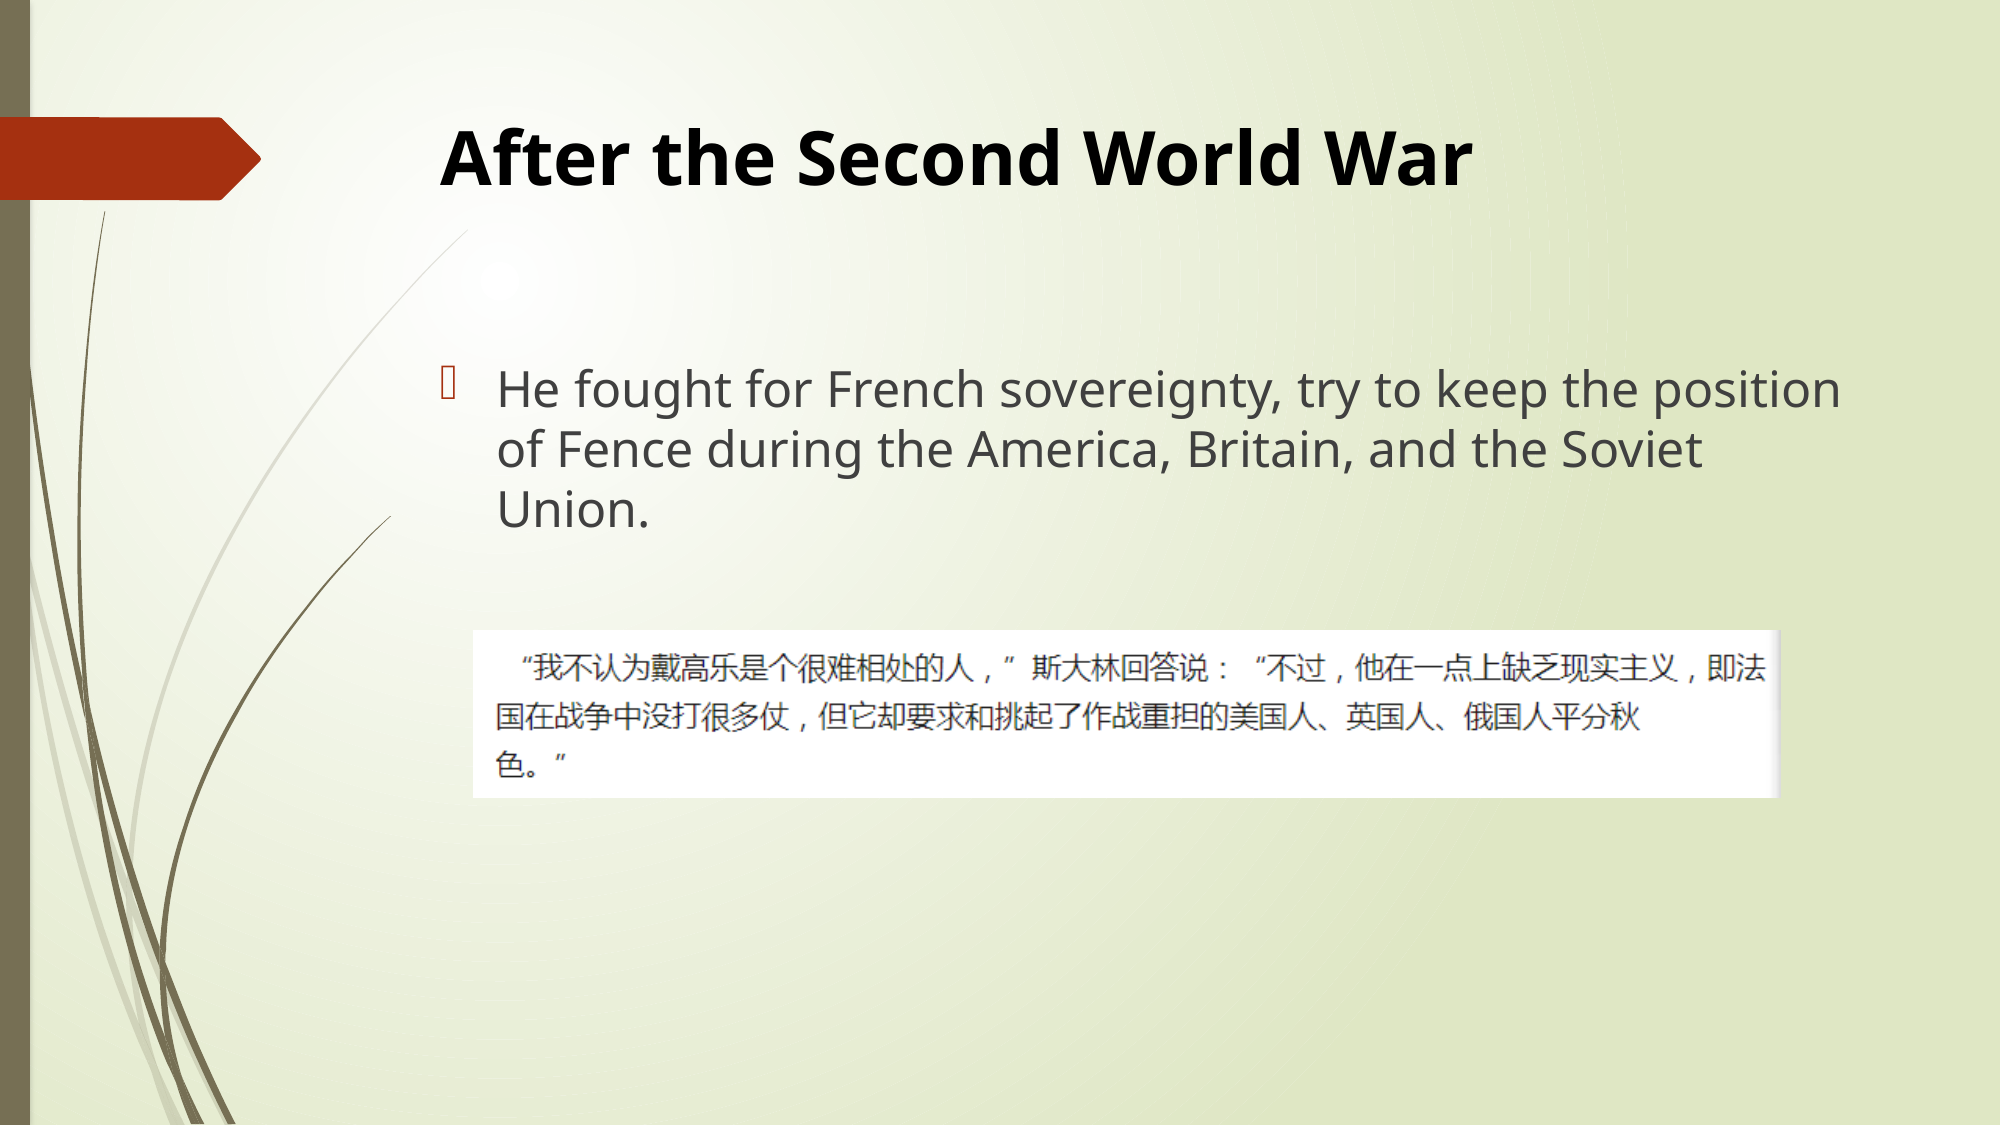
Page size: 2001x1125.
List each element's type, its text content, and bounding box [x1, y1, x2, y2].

title After the Second World War [425, 102, 1888, 313]
picture [473, 630, 1781, 799]
list He fought for French sovereignty, try to keep the position of Fence during the America, Britain, and the Soviet Union. [424, 350, 1888, 970]
